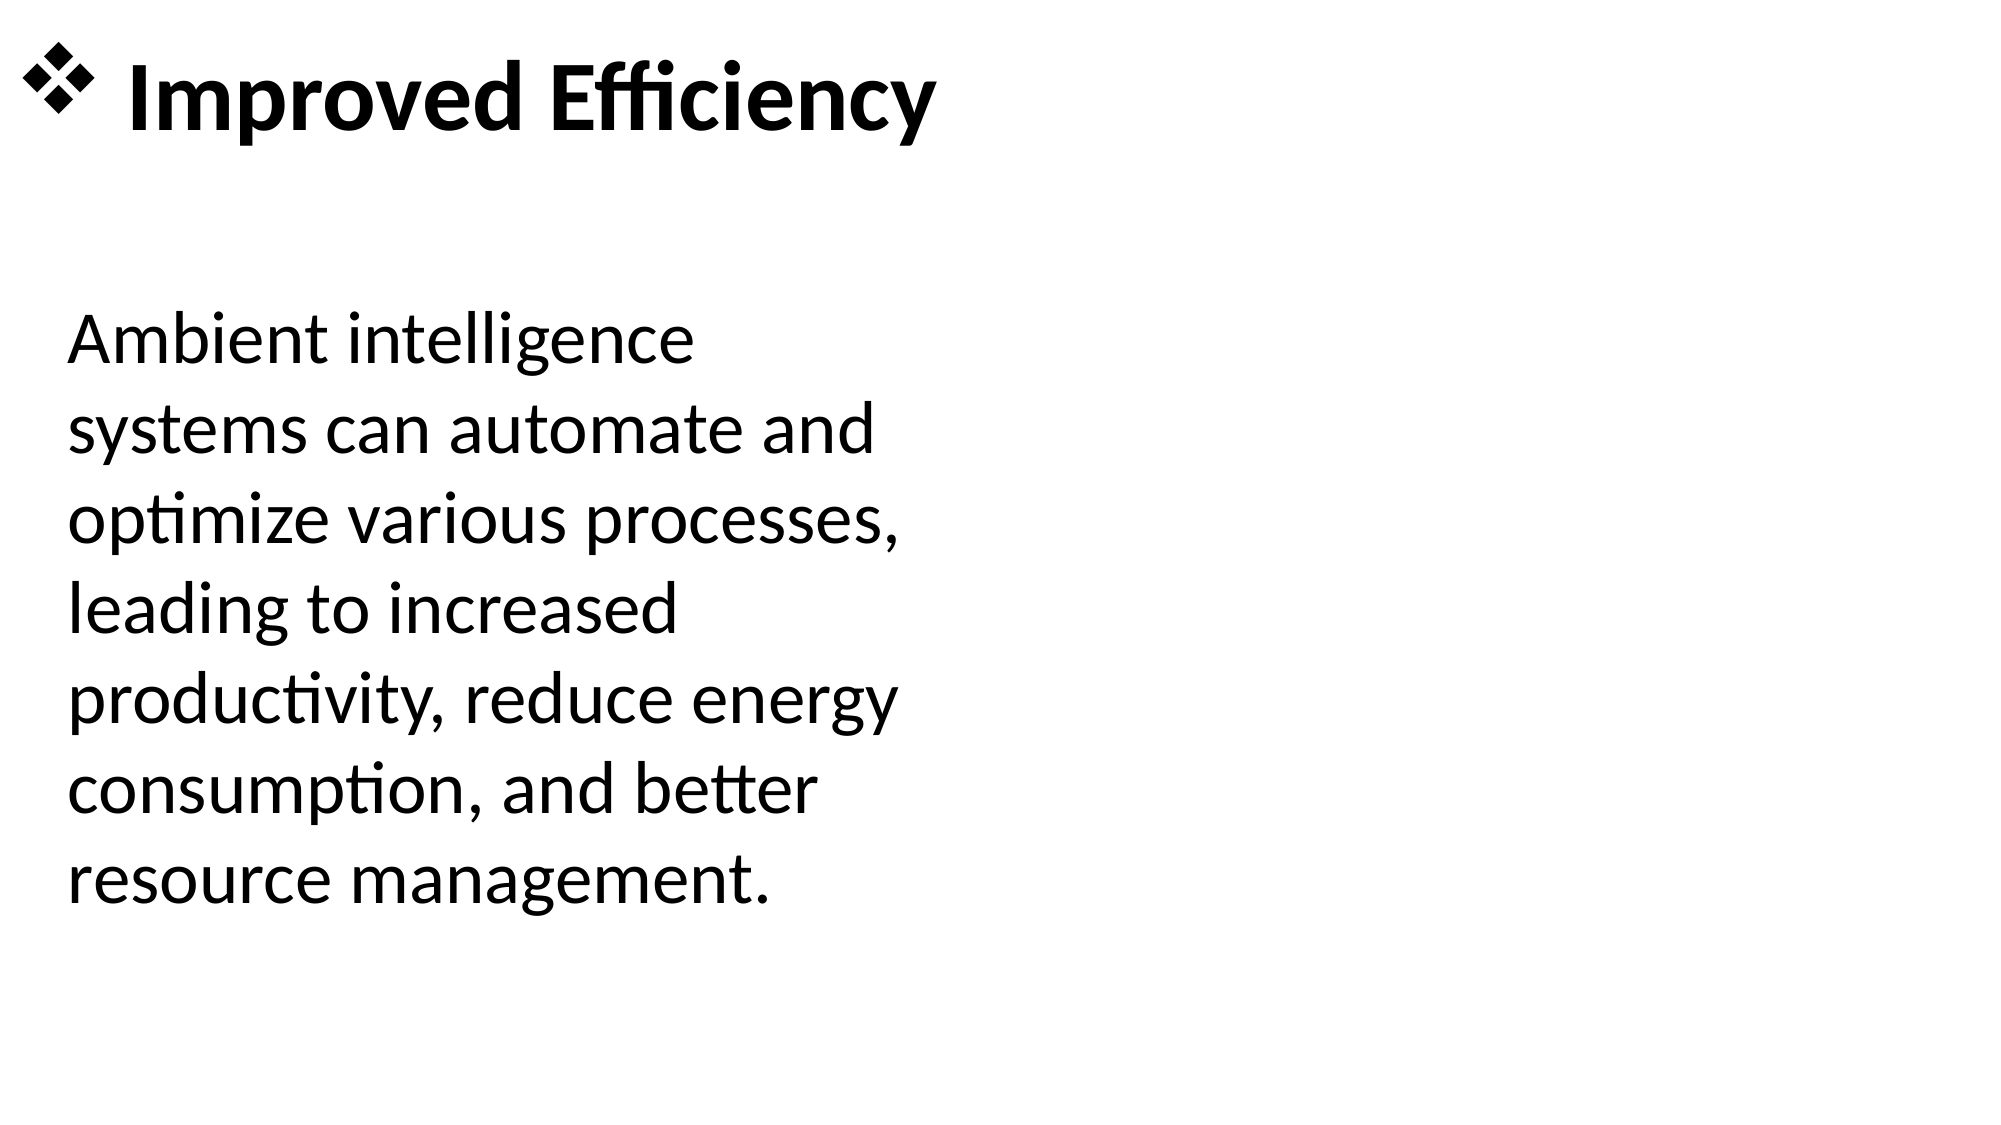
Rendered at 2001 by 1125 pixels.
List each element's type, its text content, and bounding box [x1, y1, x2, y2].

text_box Ambient intelligence systems can automate and optimize various processes, leading to increased productivity, reduce energy consumption, and better resource management. [52, 281, 950, 927]
text_box Improved Efficiency [0, 23, 1003, 158]
